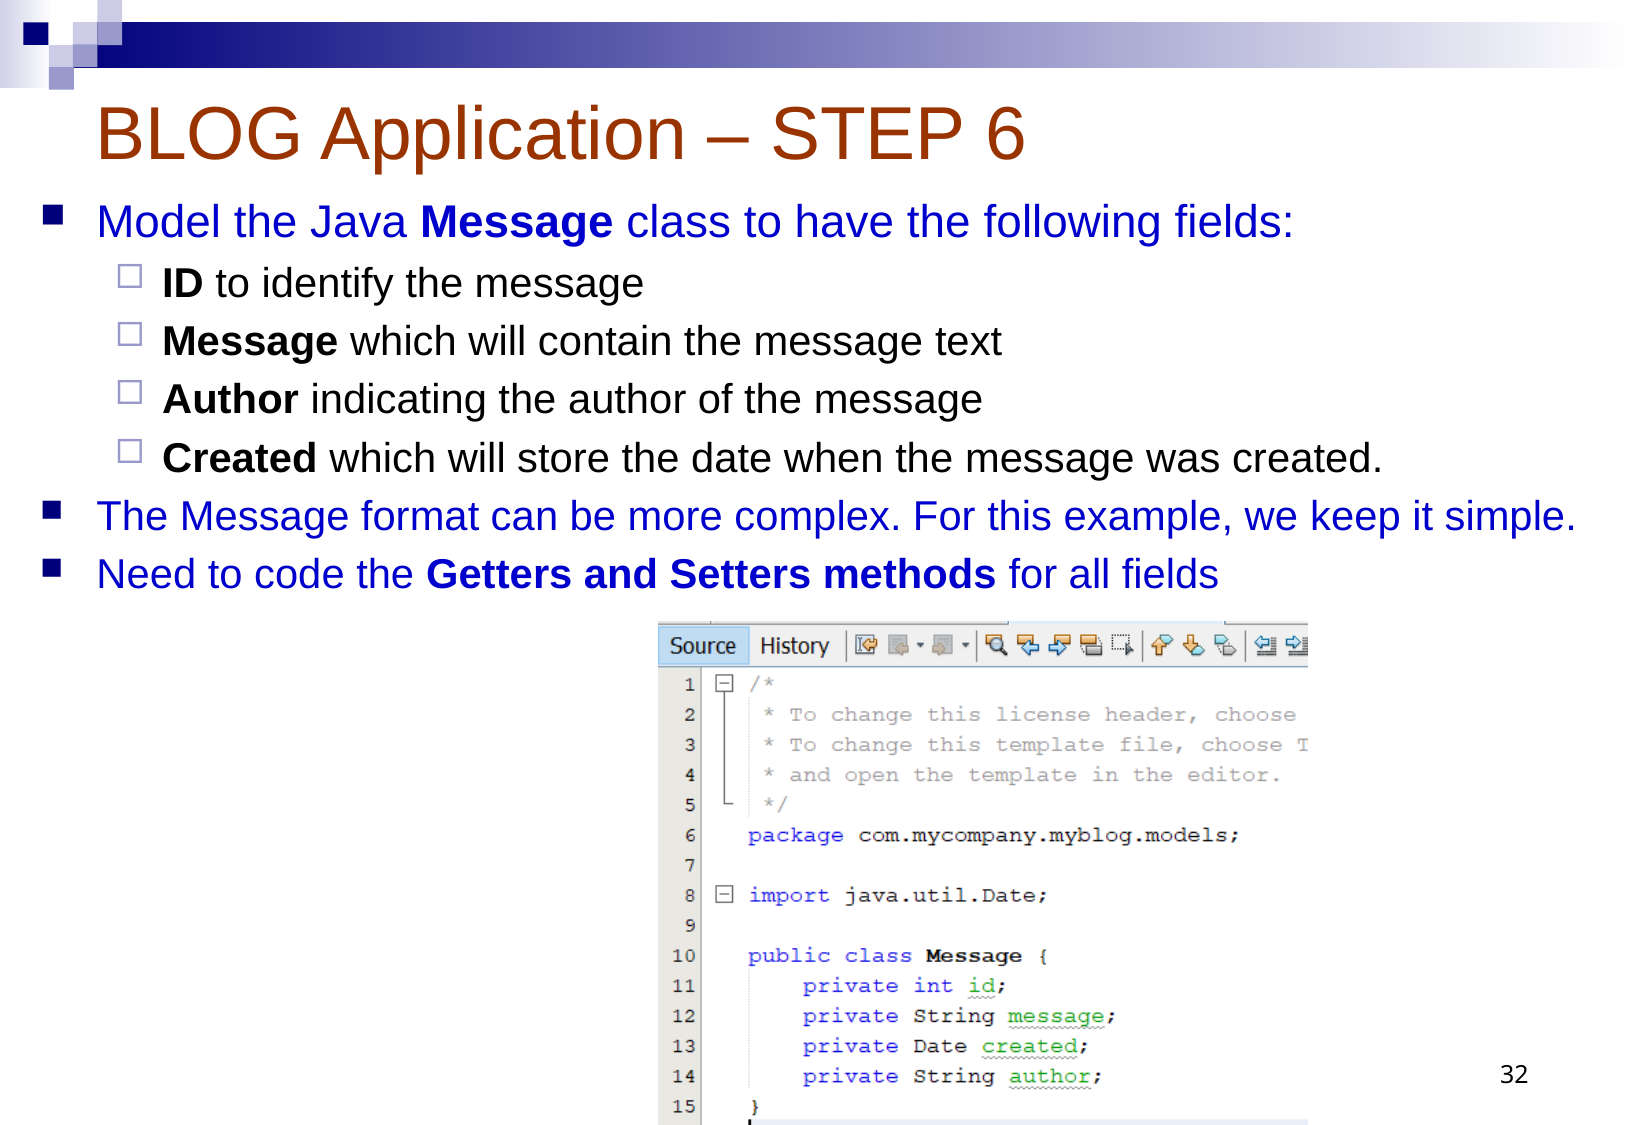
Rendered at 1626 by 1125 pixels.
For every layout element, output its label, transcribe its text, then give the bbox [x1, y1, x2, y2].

picture [658, 620, 1308, 1125]
slide_number 32 [1313, 1025, 1544, 1100]
text_box Model the Java Message class to have the following fields: ID to identify the message Message which will contain the message text Author indicating the author of the message Created which will store the date when the message was created. The Message format can be more complex. For this example, we keep it simple. Need to code the Getters and Setters methods for all fields [25, 184, 1625, 681]
title BLOG Application – STEP 6 [80, 75, 1604, 184]
